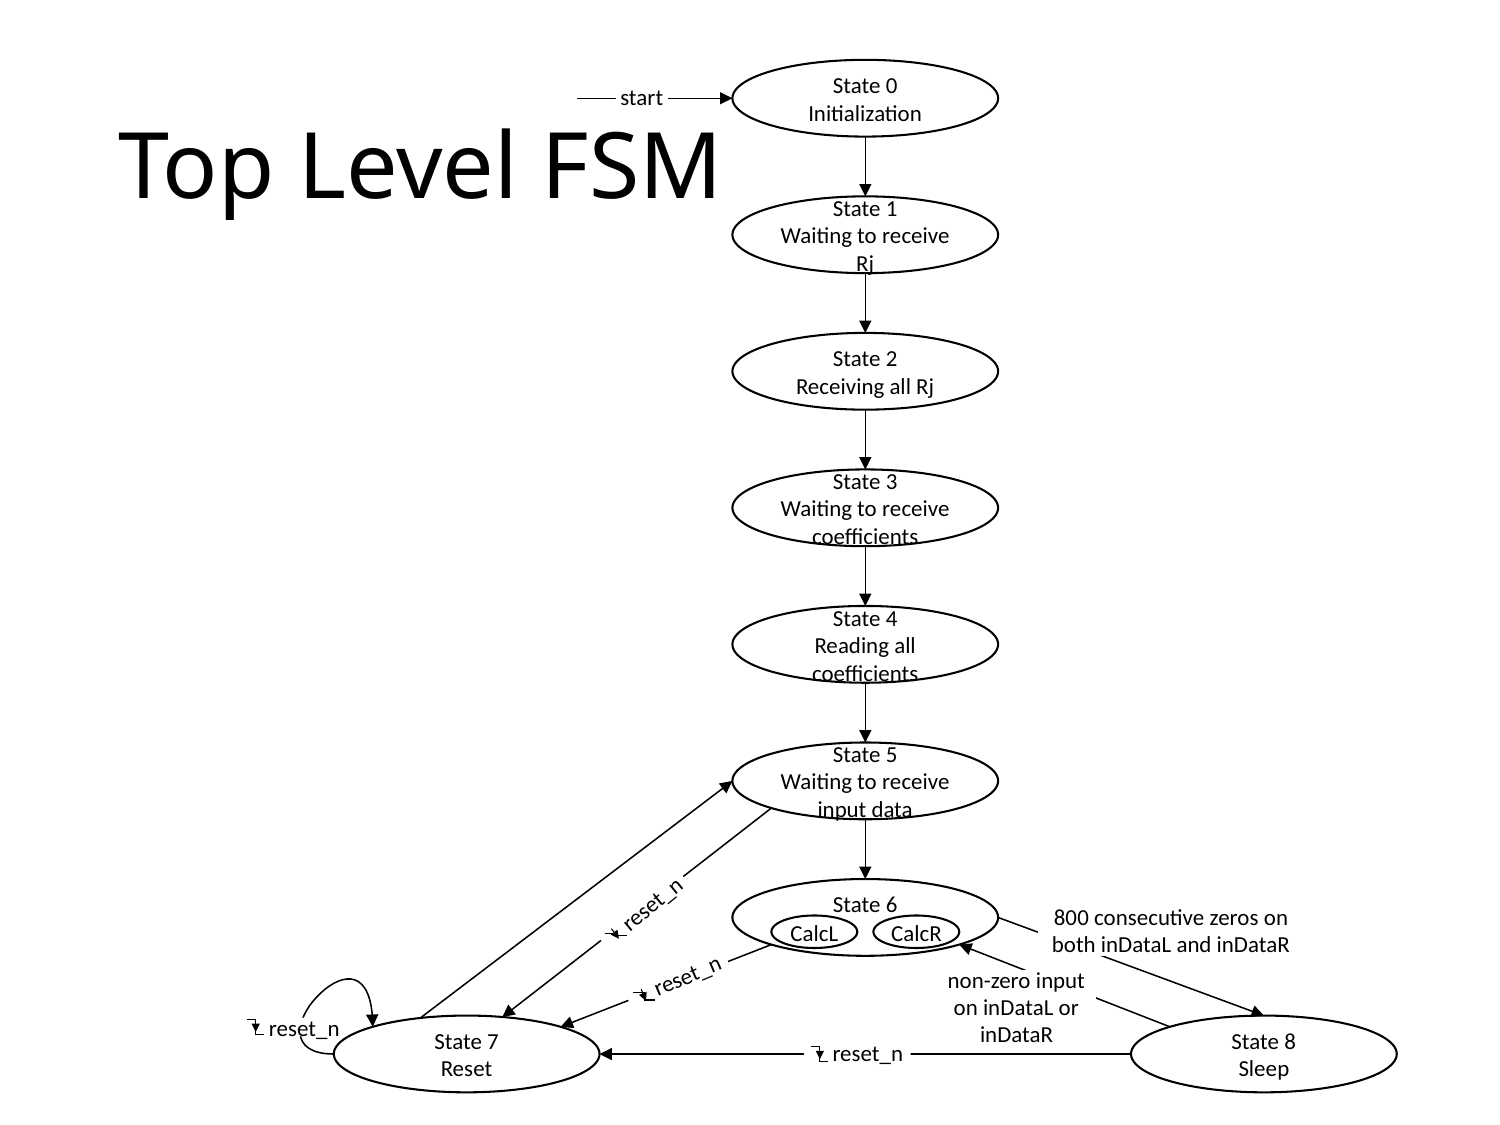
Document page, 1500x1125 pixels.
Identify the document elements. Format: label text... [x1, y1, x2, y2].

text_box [635, 988, 653, 1004]
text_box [811, 1046, 829, 1062]
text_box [247, 1019, 265, 1035]
title Top Level FSM [103, 59, 240, 278]
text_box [240, 59, 1397, 1093]
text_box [607, 927, 625, 943]
